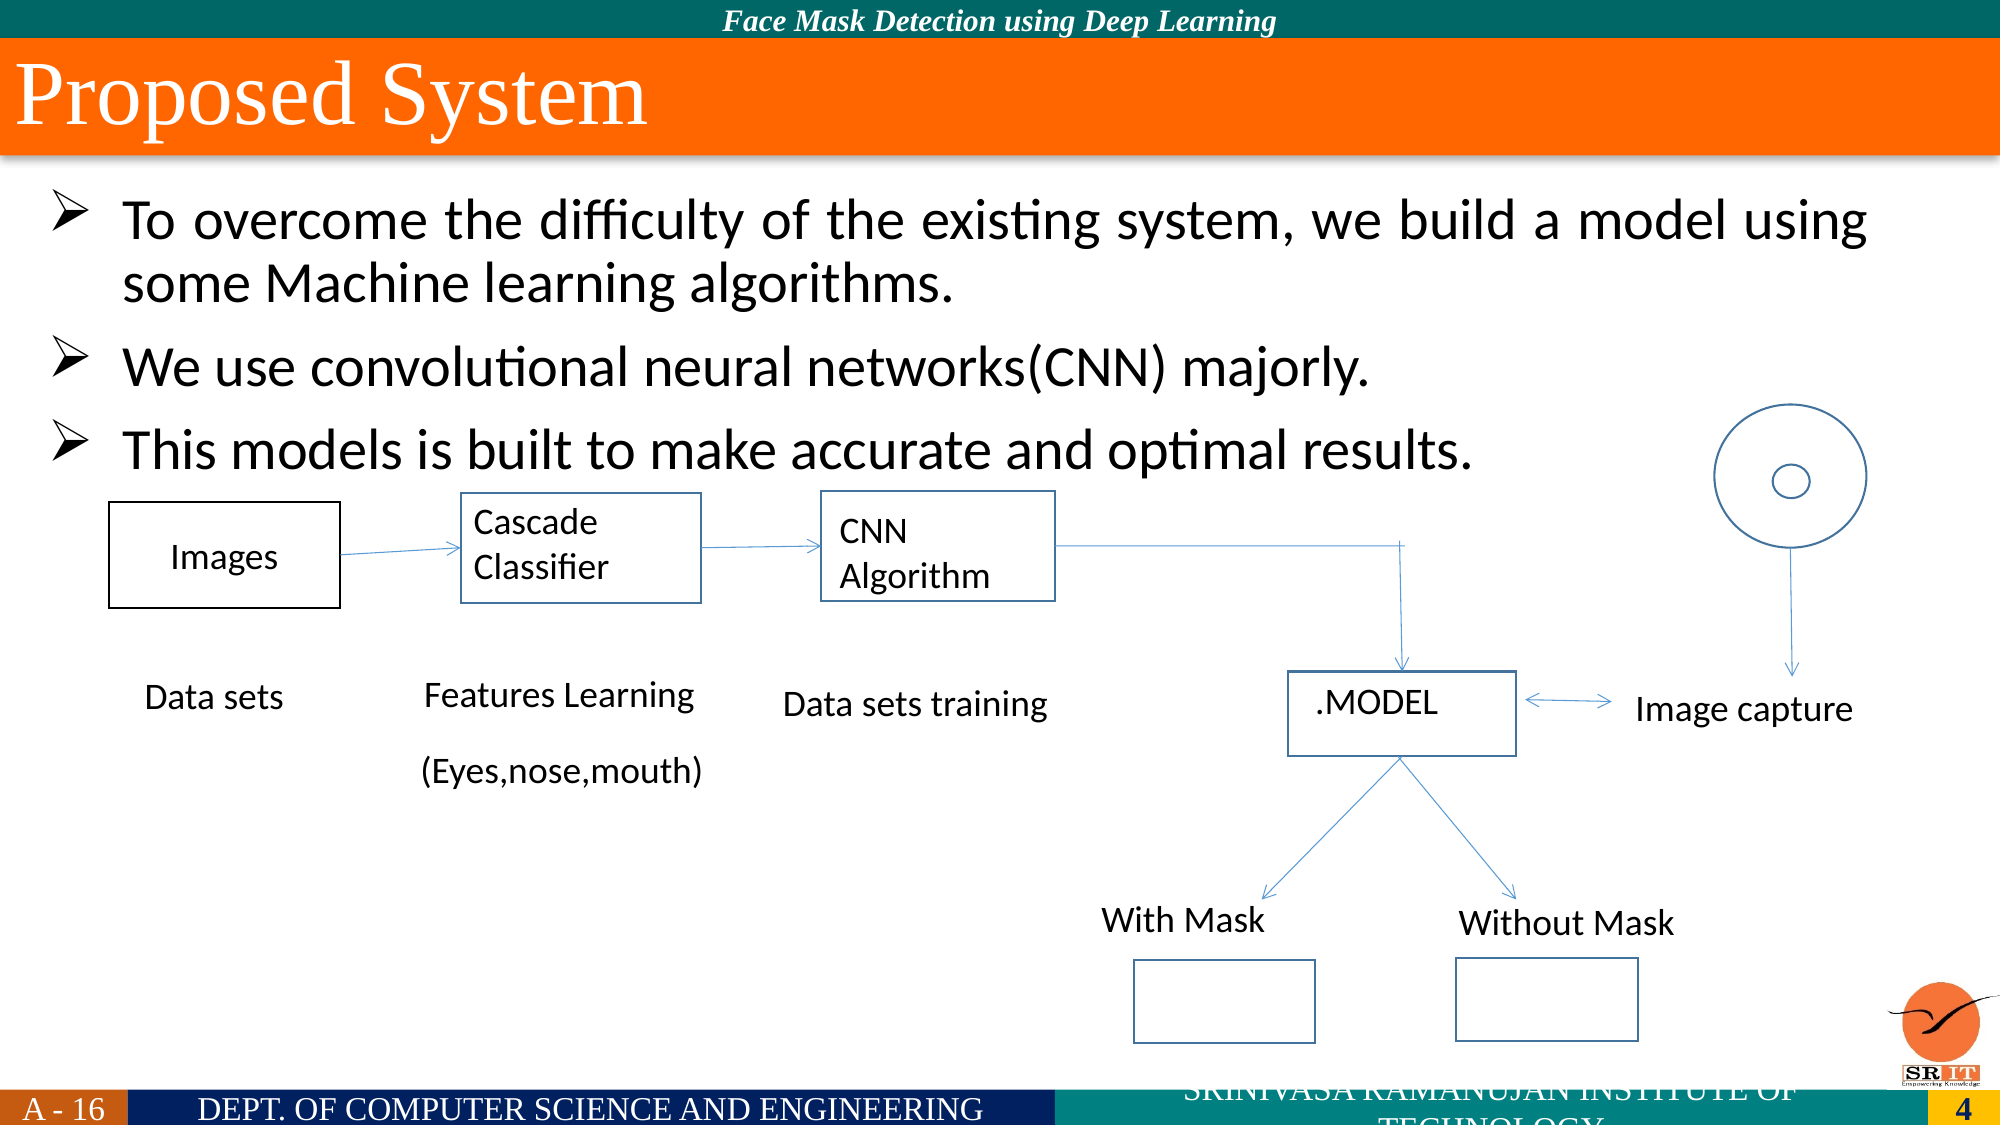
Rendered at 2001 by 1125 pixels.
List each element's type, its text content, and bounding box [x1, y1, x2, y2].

text_box With Mask [1086, 887, 1381, 947]
text_box CNN Algorithm [824, 498, 1050, 603]
text_box Cascade Classifier [458, 489, 707, 595]
title Proposed System [0, 38, 2000, 156]
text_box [1399, 540, 1403, 672]
text_box [1287, 670, 1517, 756]
text_box [1713, 403, 1868, 549]
text_box [820, 490, 1056, 602]
text_box .MODEL [1300, 669, 1526, 730]
text_box [1455, 957, 1639, 1042]
text_box Data sets training [768, 671, 1135, 822]
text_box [1397, 756, 1517, 900]
text_box [460, 595, 702, 604]
text_box Image capture [1620, 676, 1902, 737]
text_box Data sets [129, 664, 318, 725]
text_box Features Learning [409, 662, 769, 723]
text_box Without Mask [1443, 890, 1732, 951]
list To overcome the difficulty of the existing system, we build a model using some Machine learning algorithms. We use convolutional neural networks(CNN) majorly. This models is built to make accurate and optimal results. [32, 181, 1886, 1025]
text_box [1771, 463, 1811, 500]
picture [1887, 977, 2000, 1090]
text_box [340, 547, 461, 555]
text_box [1133, 959, 1316, 1044]
text_box Images [108, 501, 341, 609]
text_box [1261, 756, 1397, 900]
text_box (Eyes,nose,mouth) [405, 738, 744, 799]
